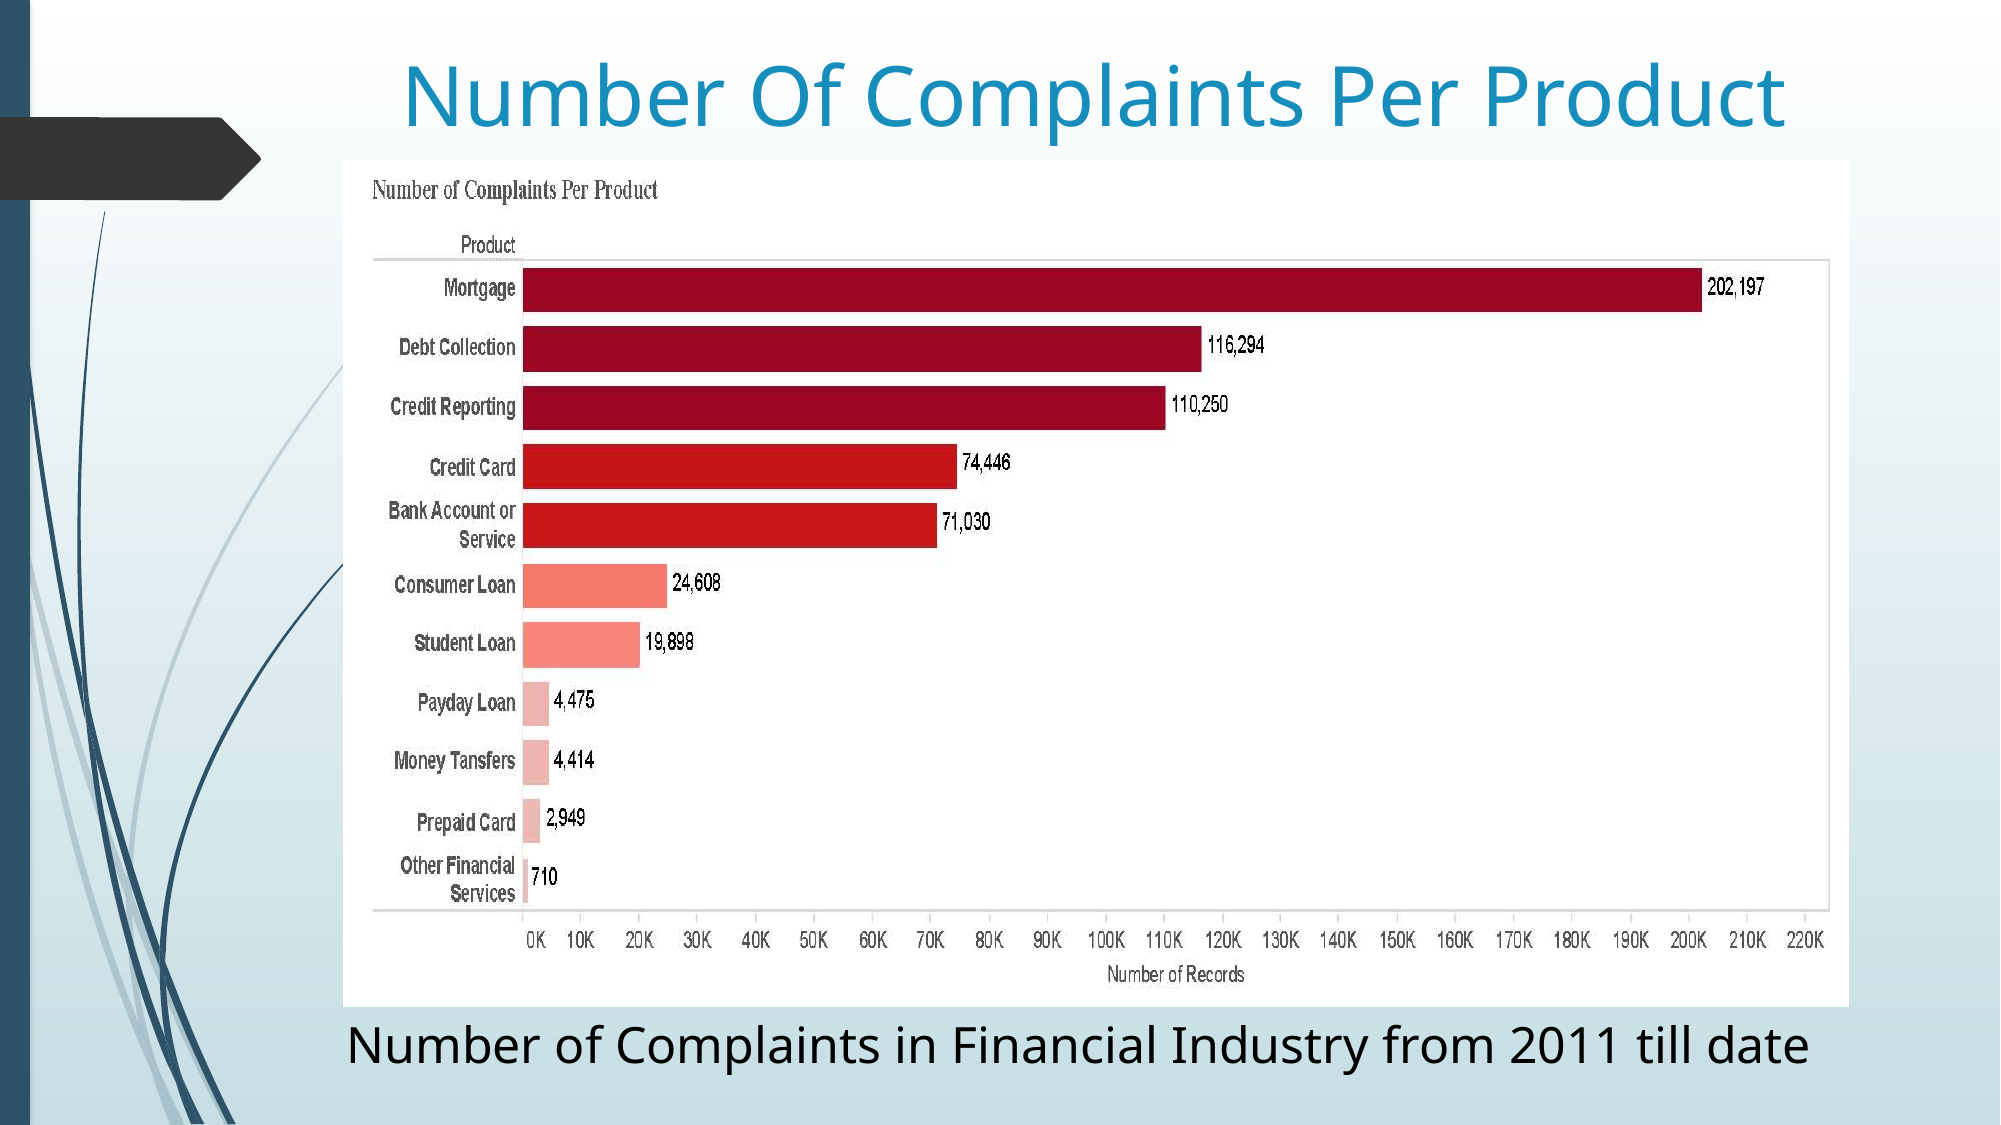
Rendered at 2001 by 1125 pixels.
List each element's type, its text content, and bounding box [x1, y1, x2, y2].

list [343, 159, 1849, 1007]
title Number Of Complaints Per Product [386, 36, 1849, 159]
text_box Number of Complaints in Financial Industry from 2011 till date [331, 1006, 1893, 1082]
